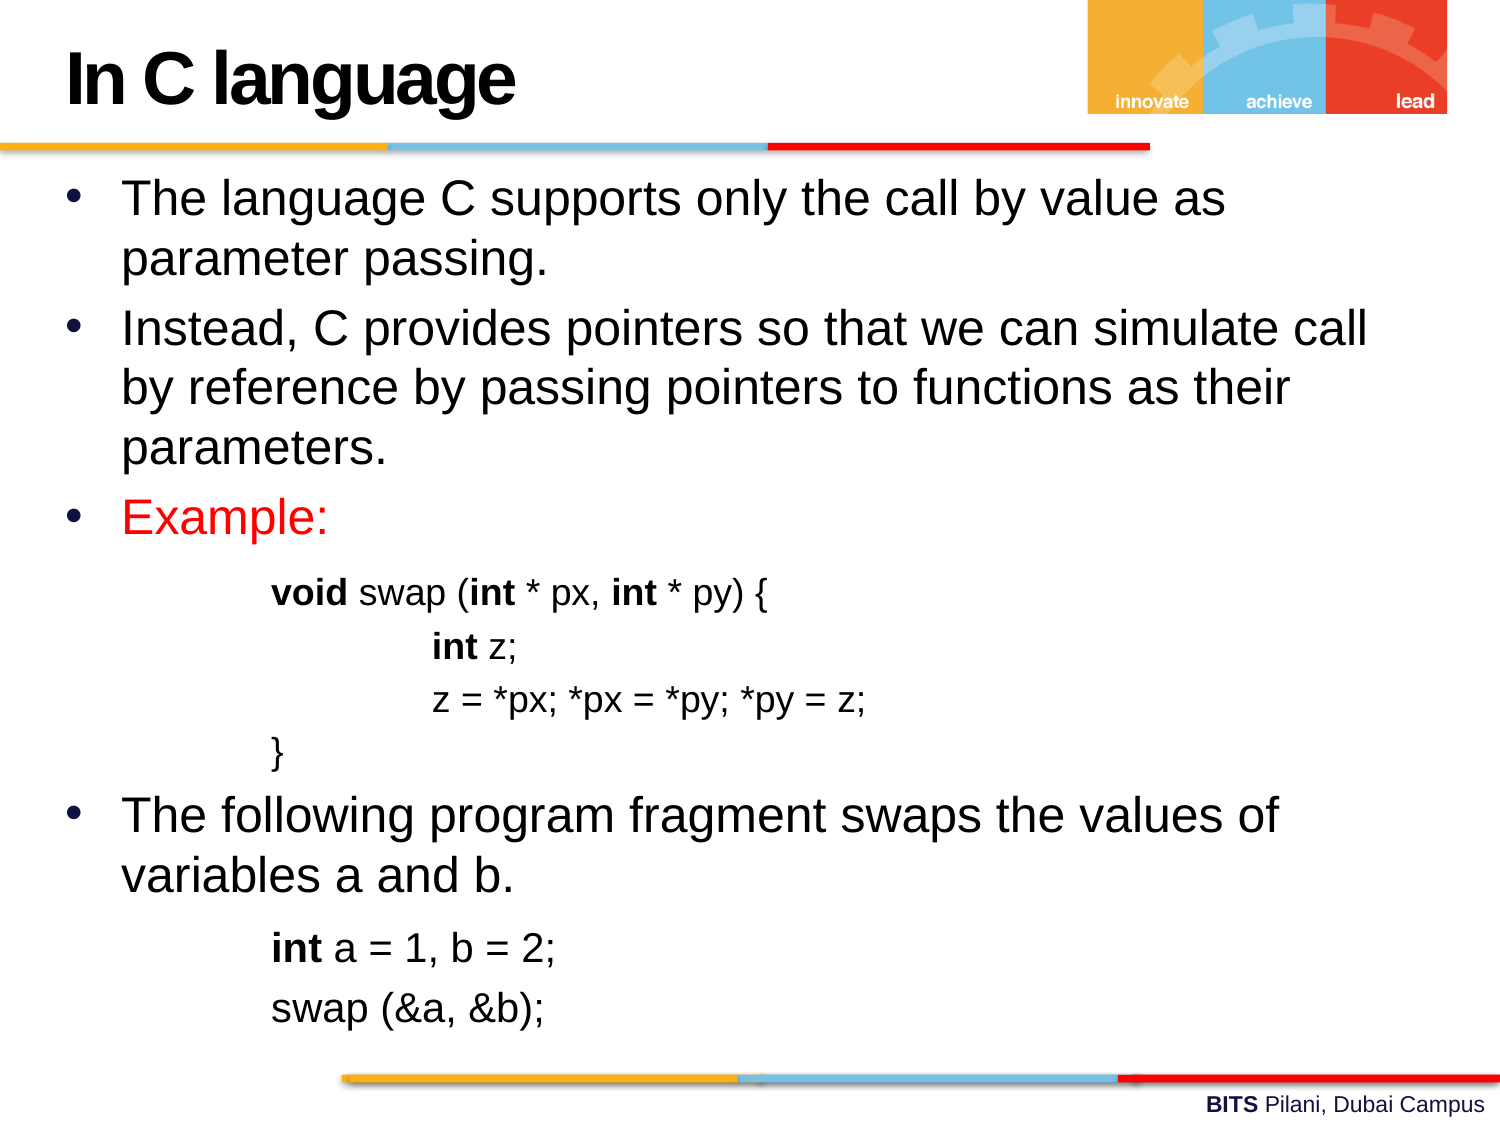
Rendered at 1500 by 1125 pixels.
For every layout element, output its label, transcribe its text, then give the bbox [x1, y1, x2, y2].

list In C language [50, 24, 1088, 139]
picture [1087, 0, 1448, 114]
list The language C supports only the call by value as parameter passing. Instead, C provides pointers so that we can simulate call by reference by passing pointers to functions as their parameters. Example: void swap (int * px, int * py) { int z; z = *px; *px = *py; *py = z; } The following program fragment swaps the values of variables a and b. int a = 1, b = 2; swap (&a, &b); [50, 157, 1400, 1063]
